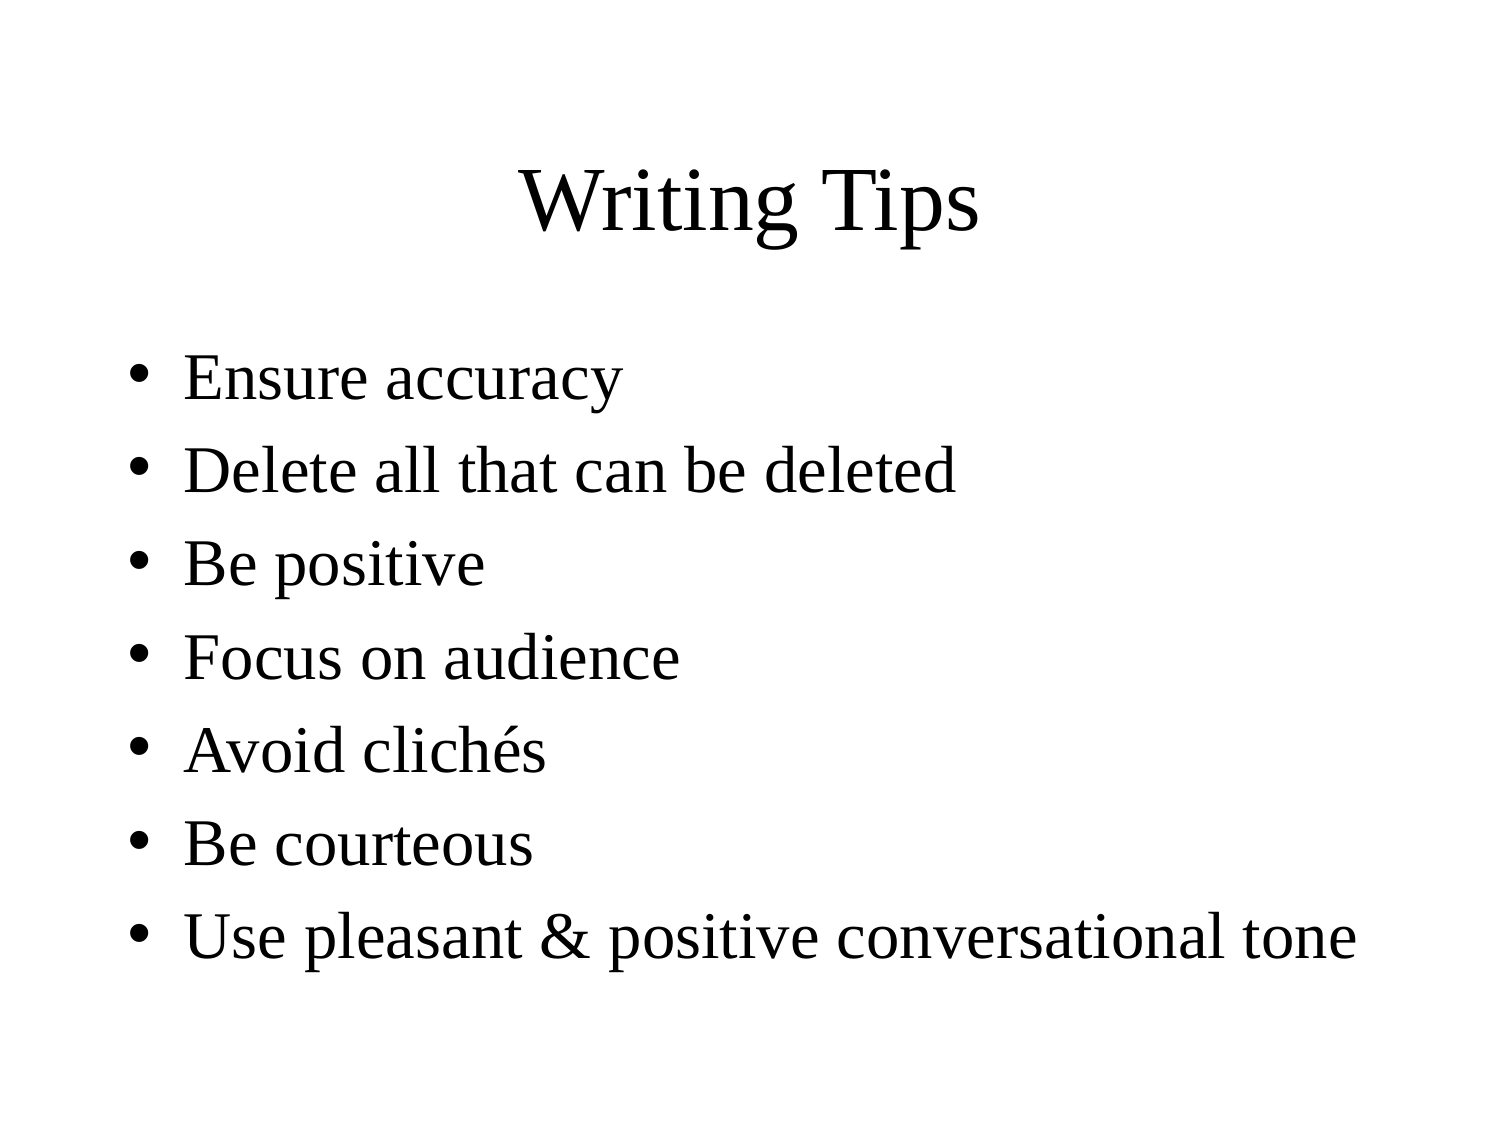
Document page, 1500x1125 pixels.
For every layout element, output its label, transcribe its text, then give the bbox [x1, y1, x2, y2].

list Ensure accuracy Delete all that can be deleted Be positive Focus on audience Avoid clichés Be courteous Use pleasant & positive conversational tone [112, 324, 1388, 1001]
title Writing Tips [112, 99, 1388, 288]
